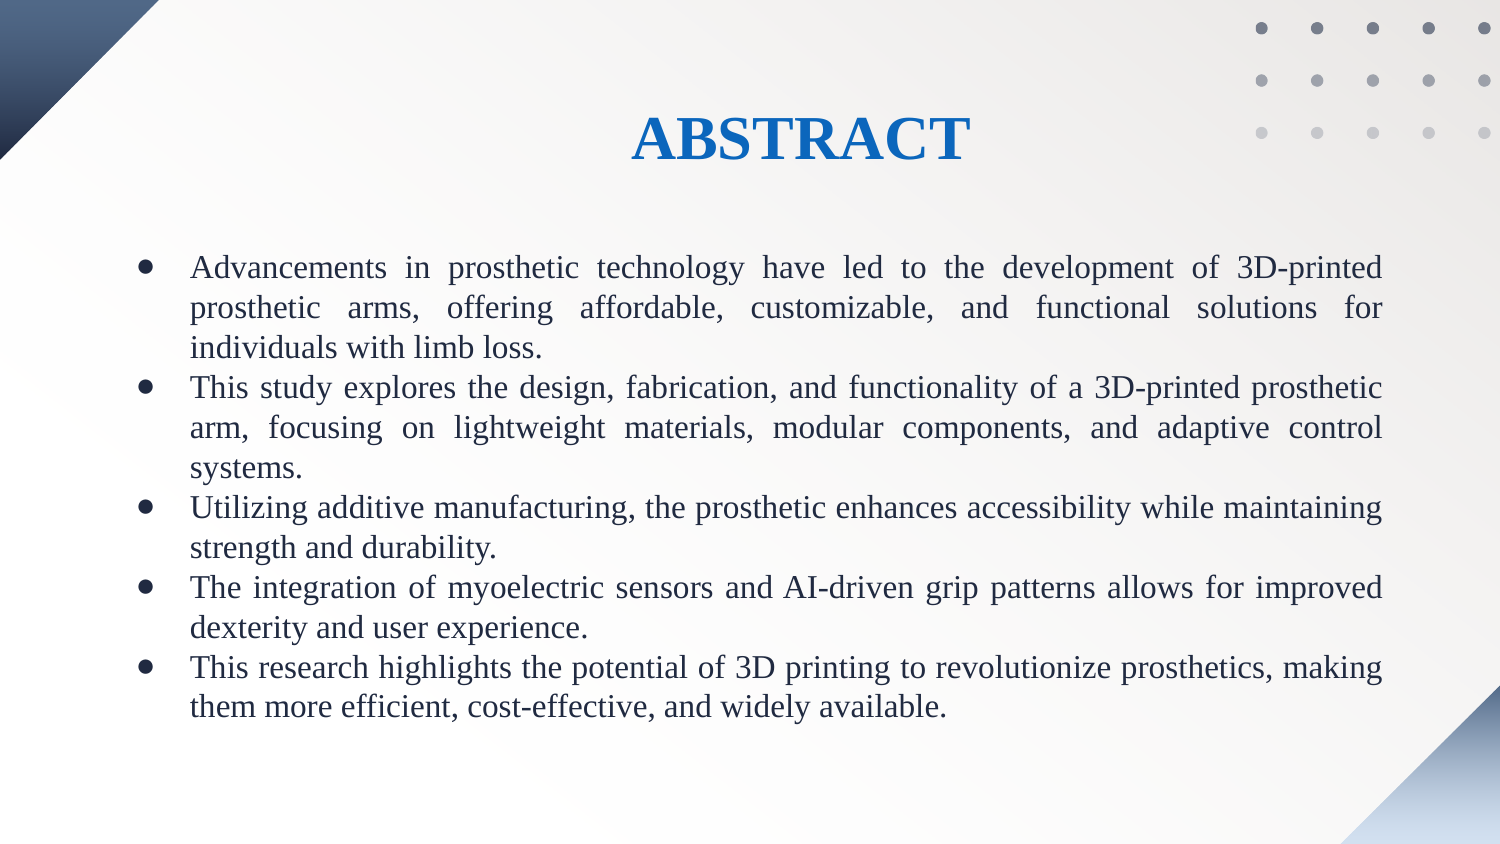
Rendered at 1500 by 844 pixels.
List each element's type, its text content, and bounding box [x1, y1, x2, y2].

text_box ABSTRACT [295, 87, 1307, 182]
text_box Advancements in prosthetic technology have led to the development of 3D-printed prosthetic arms, offering affordable, customizable, and functional solutions for individuals with limb loss. This study explores the design, fabrication, and functionality of a 3D-printed prosthetic arm, focusing on lightweight materials, modular components, and adaptive control systems. Utilizing additive manufacturing, the prosthetic enhances accessibility while maintaining strength and durability. The integration of myoelectric sensors and AI-driven grip patterns allows for improved dexterity and user experience. This research highlights the potential of 3D printing to revolutionize prosthetics, making them more efficient, cost-effective, and widely available. [99, 230, 1401, 697]
picture [0, 0, 1500, 844]
